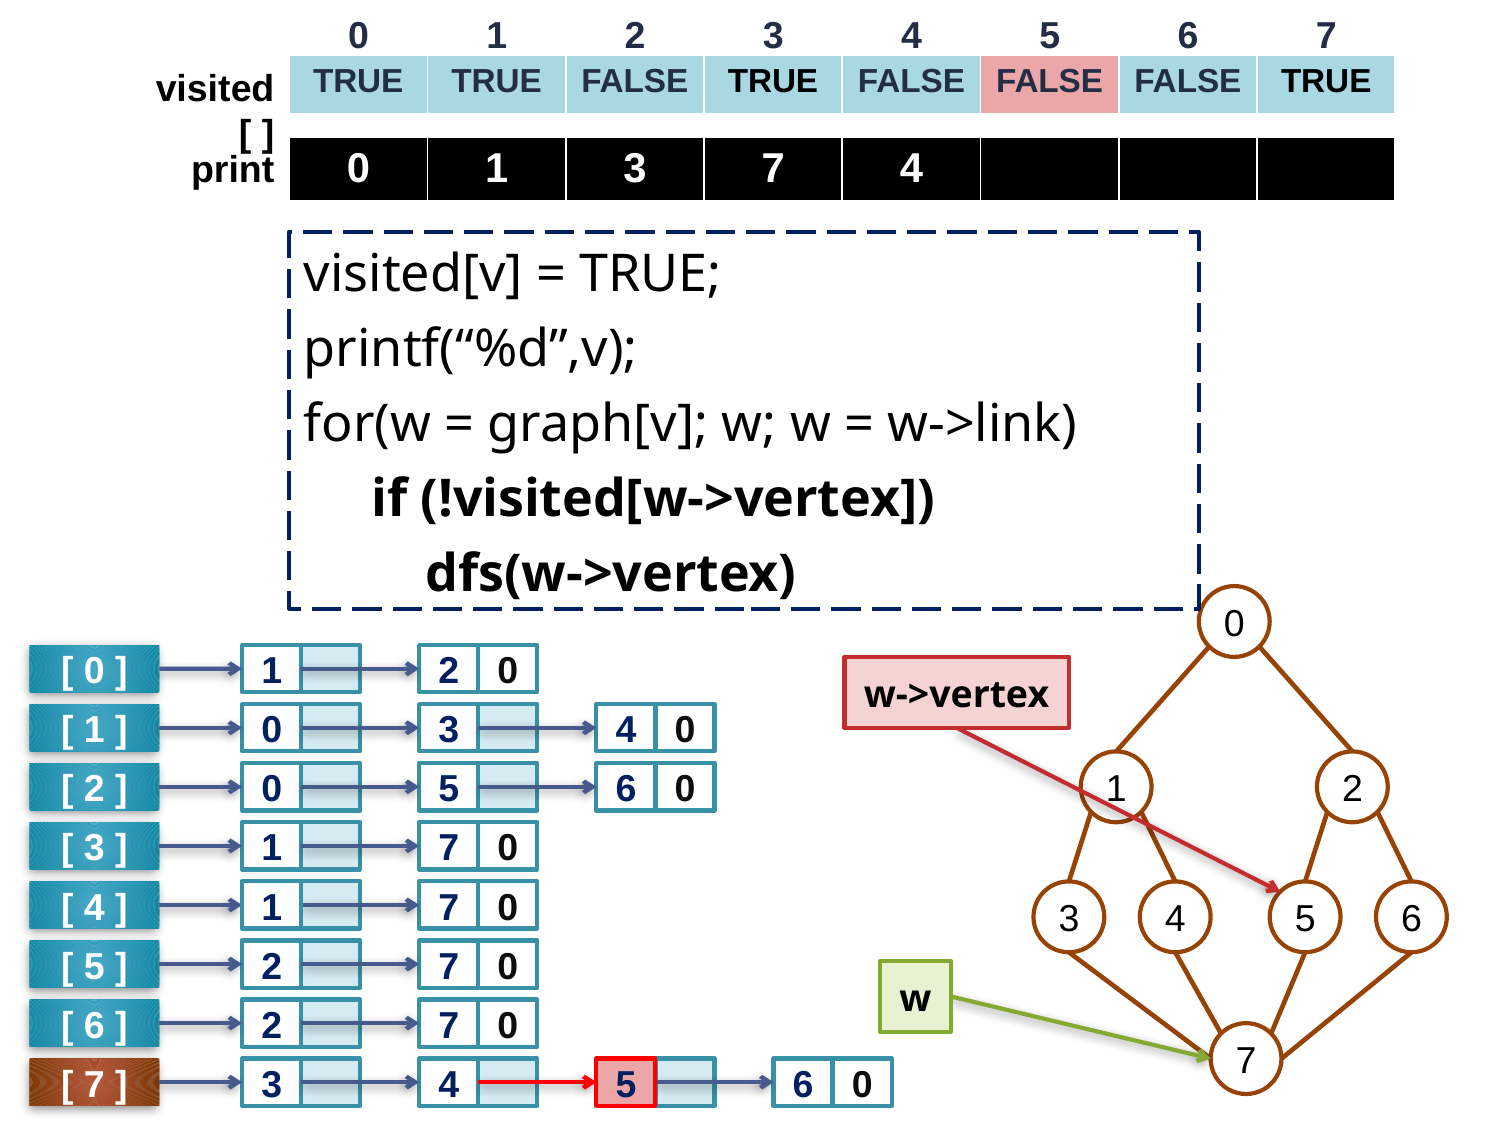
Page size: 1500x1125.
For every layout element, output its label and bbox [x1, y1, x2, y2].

text_box [29, 643, 539, 694]
text_box [100, 56, 290, 198]
table_header [1258, 138, 1394, 200]
text_box [29, 820, 539, 872]
table_header [843, 138, 980, 200]
table_header [1258, 56, 1394, 113]
text_box [29, 761, 717, 813]
table_header [843, 8, 980, 54]
table_header [290, 138, 427, 200]
text_box [29, 938, 539, 990]
table_header [567, 8, 703, 54]
table_header [705, 138, 841, 200]
table_header [705, 8, 841, 54]
table_header [428, 8, 565, 54]
table_header [981, 56, 1118, 113]
table_header [981, 138, 1118, 200]
table_header [1258, 8, 1394, 54]
table_header [567, 56, 703, 113]
table_header [290, 56, 427, 113]
table_header [1120, 138, 1256, 200]
text_box [29, 1056, 894, 1108]
table_header [843, 56, 980, 113]
text_box [29, 702, 717, 753]
table_header [290, 8, 427, 54]
text_box [29, 997, 539, 1049]
table_header [428, 138, 565, 200]
table_header [705, 56, 841, 113]
text_box [289, 231, 1449, 1097]
table_header [981, 8, 1118, 54]
table_header [428, 56, 565, 113]
table_header [567, 138, 703, 200]
table_header [1120, 8, 1256, 54]
text_box [29, 879, 539, 931]
table_header [1120, 56, 1256, 113]
